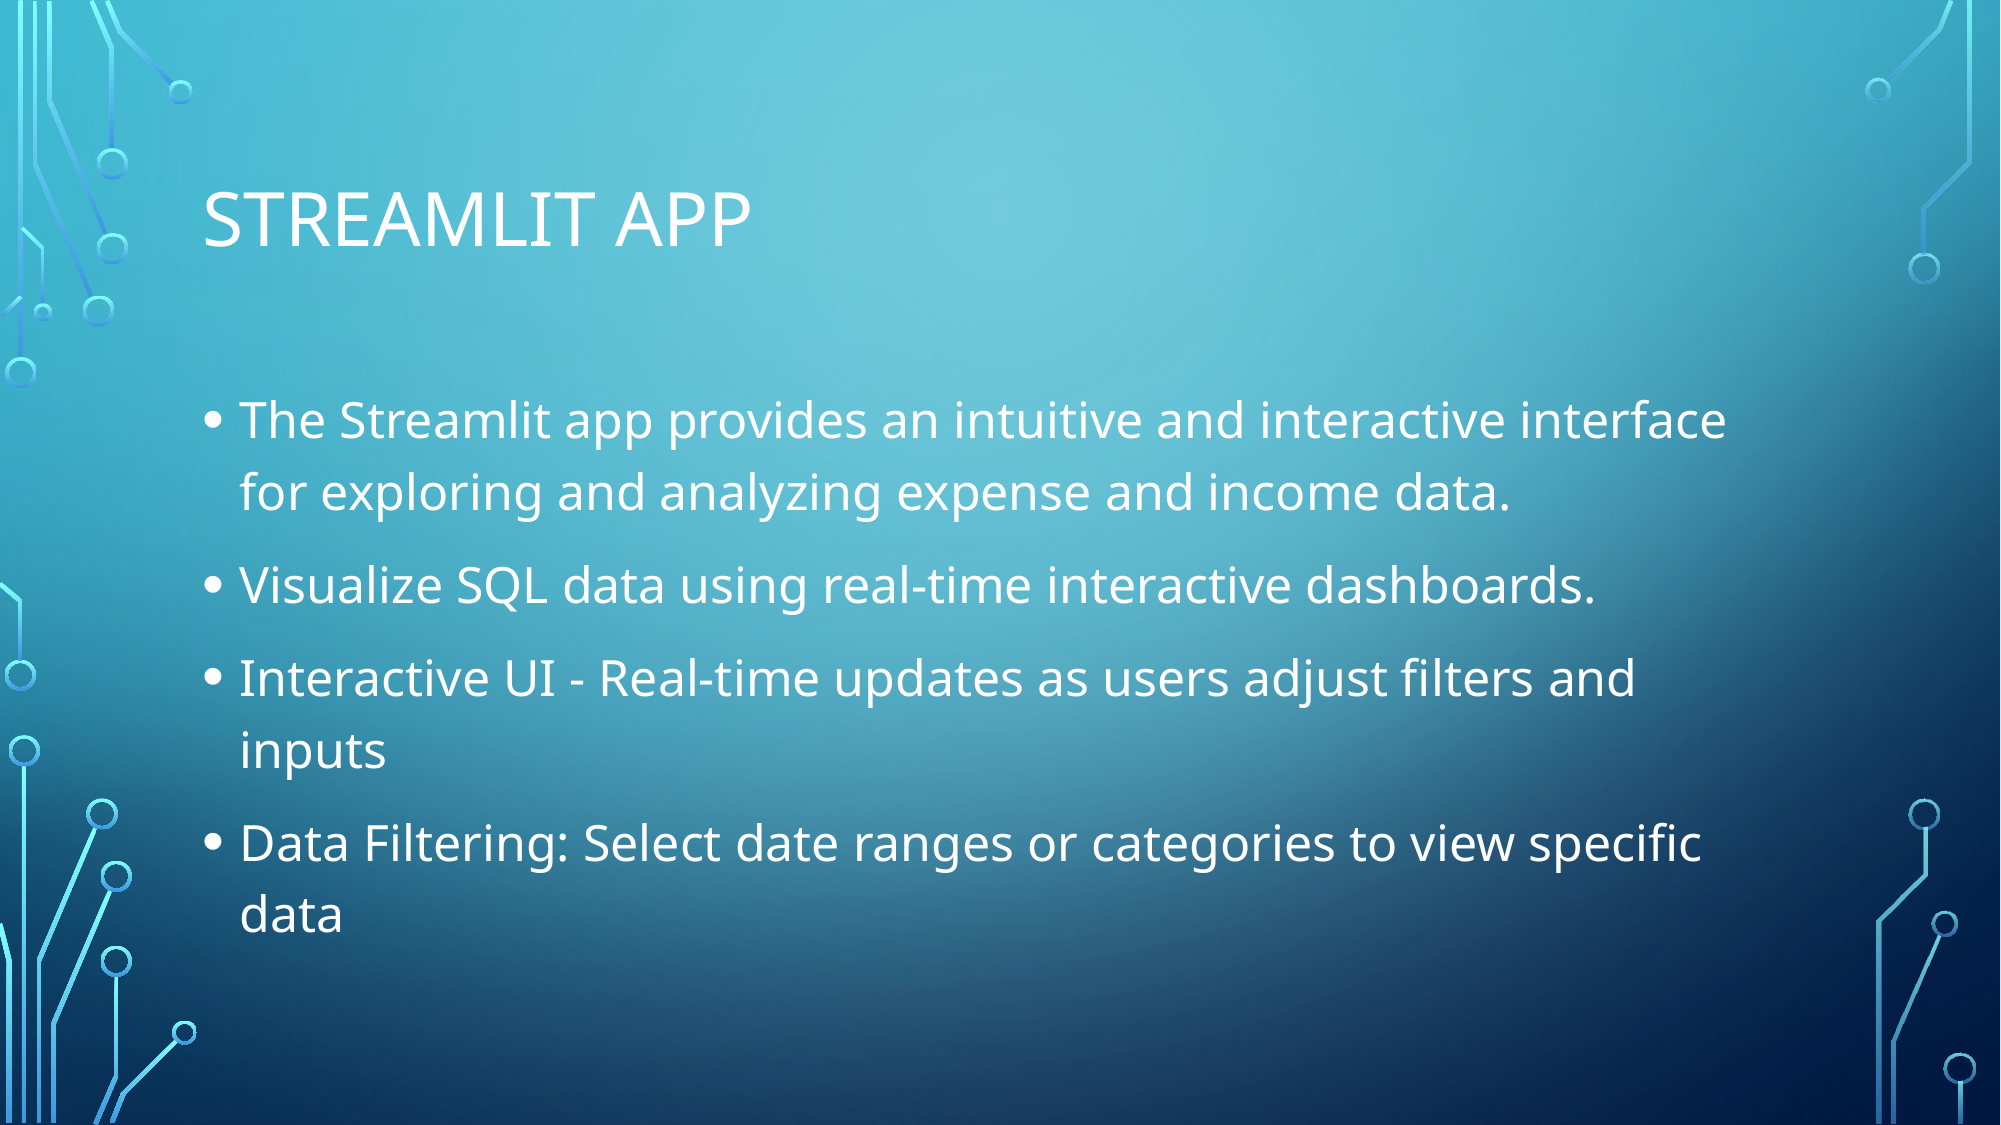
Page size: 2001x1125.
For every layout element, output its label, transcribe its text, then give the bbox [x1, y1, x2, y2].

title Streamlit App [187, 101, 1813, 344]
list The Streamlit app provides an intuitive and interactive interface for exploring and analyzing expense and income data. Visualize SQL data using real-time interactive dashboards. Interactive UI - Real-time updates as users adjust filters and inputs Data Filtering: Select date ranges or categories to view specific data [187, 369, 1813, 950]
